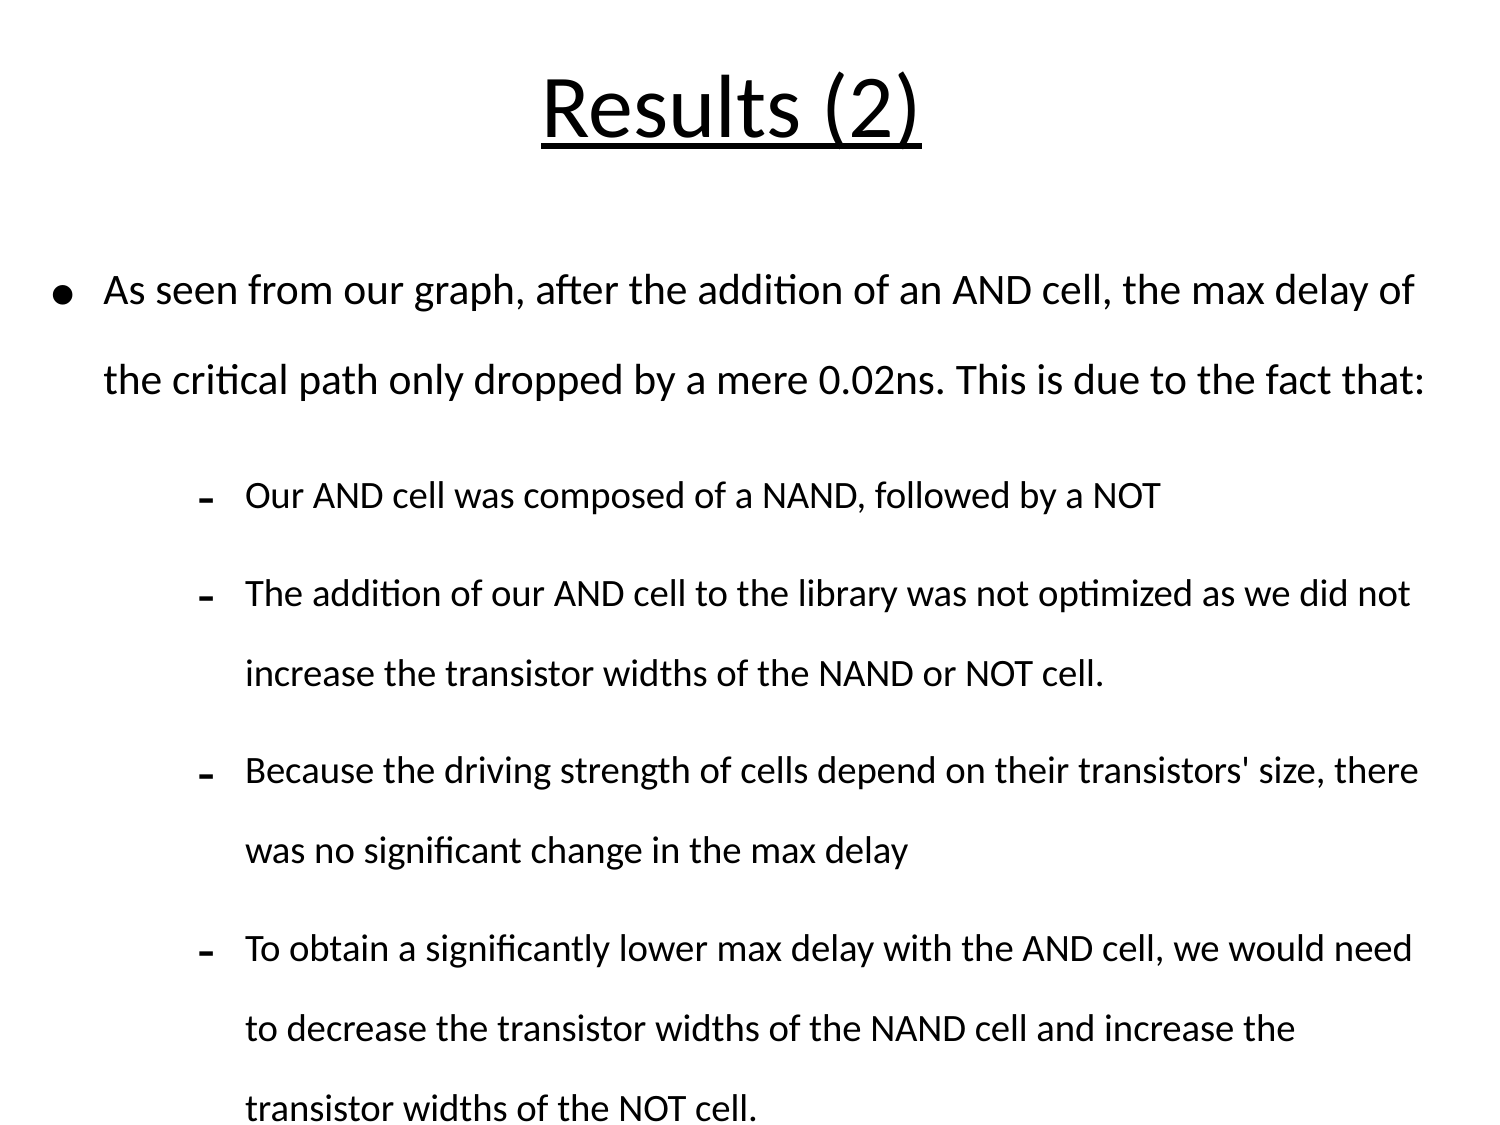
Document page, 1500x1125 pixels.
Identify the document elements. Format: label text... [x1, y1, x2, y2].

title Results (2) [383, 39, 1081, 139]
text_box As seen from our graph, after the addition of an AND cell, the max delay of the critical path only dropped by a mere 0.02ns. This is due to the fact that: Our AND cell was composed of a NAND, followed by a NOT The addition of our AND cell to the library was not optimized as we did not increase the transistor widths of the NAND or NOT cell. Because the driving strength of cells depend on their transistors' size, there was no significant change in the max delay To obtain a significantly lower max delay with the AND cell, we would need to decrease the transistor widths of the NAND cell and increase the transistor widths of the NOT cell. By increasing the transistor widths of the NOT cell, we are increasing the output driving strength and thus, decreasing the max delay. [17, 139, 1459, 1125]
